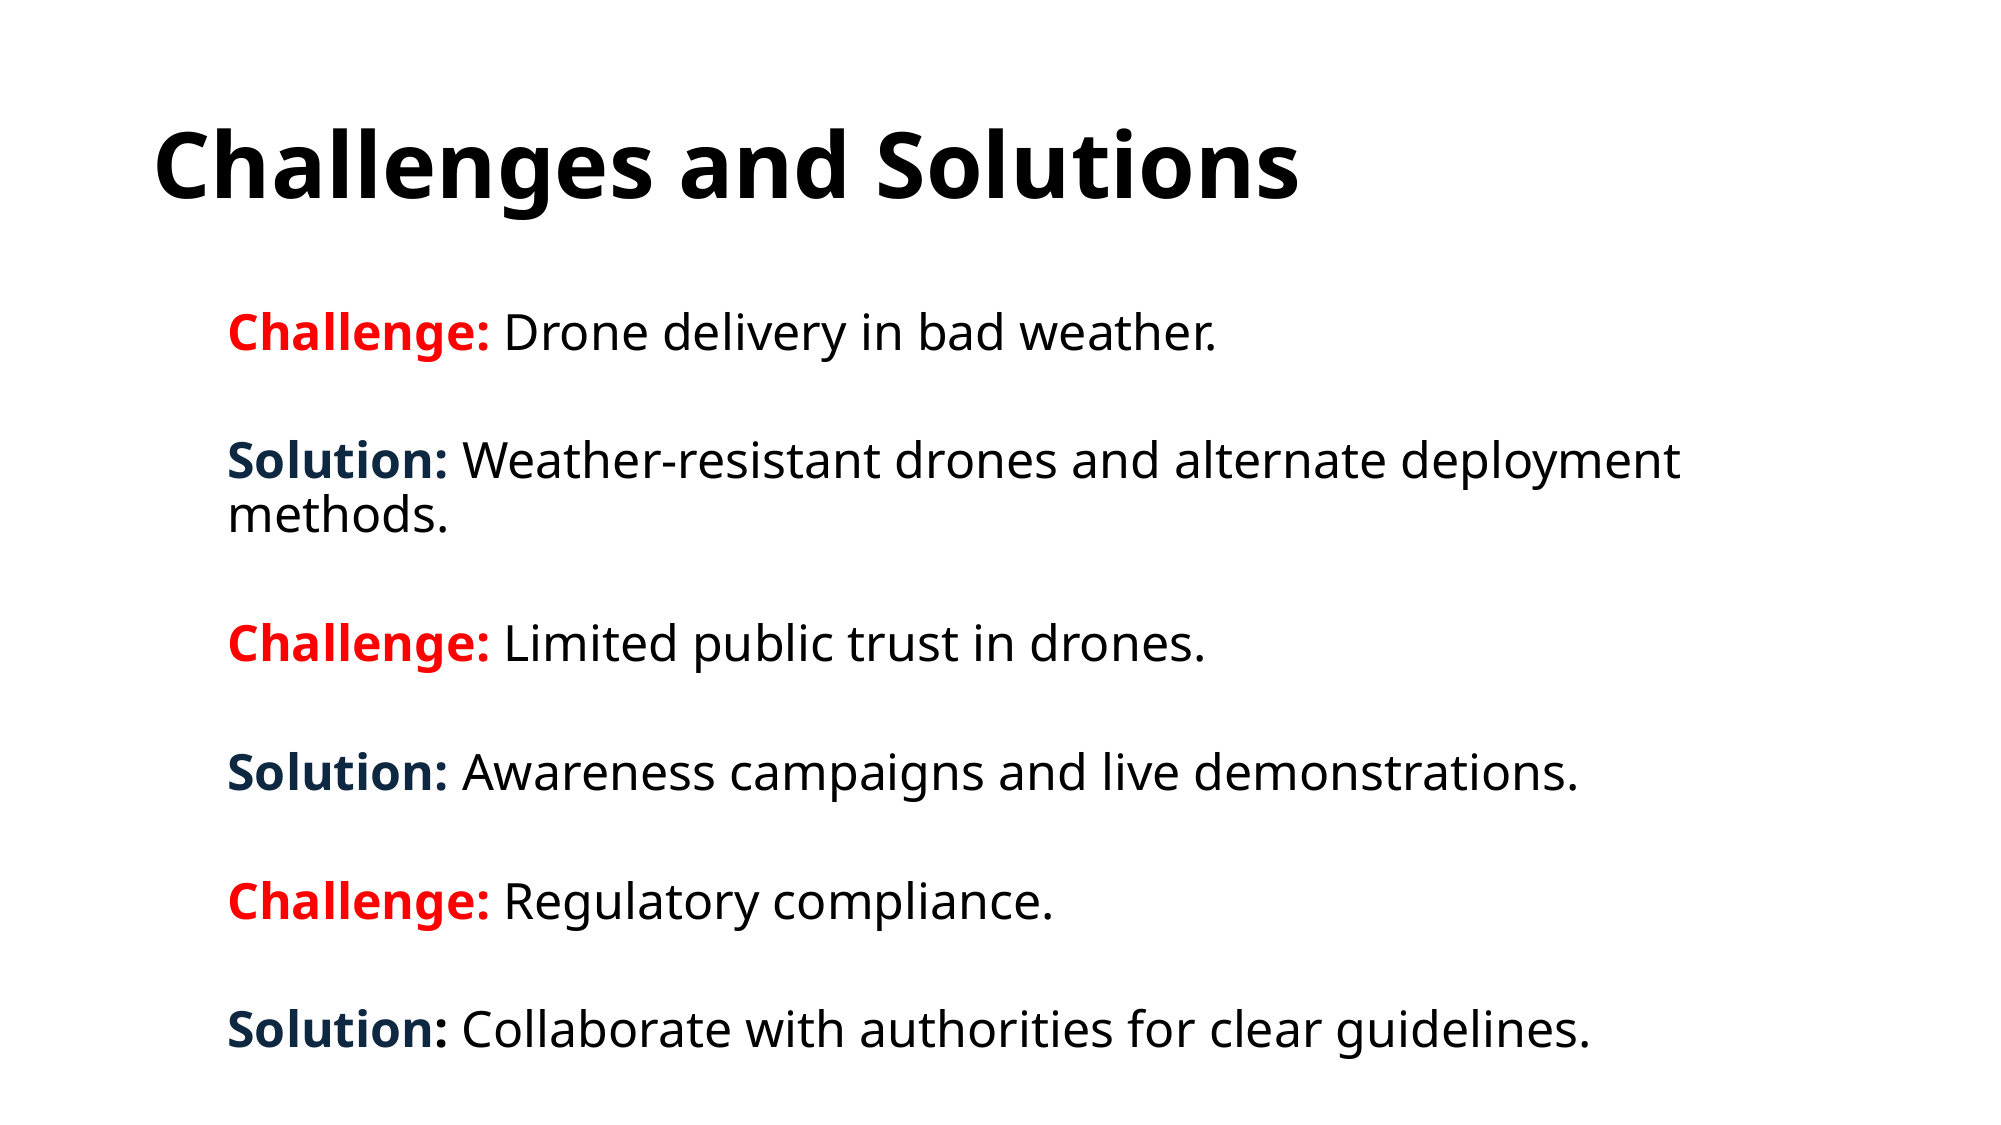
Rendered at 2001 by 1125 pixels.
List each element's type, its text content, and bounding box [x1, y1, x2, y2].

title Challenges and Solutions [137, 59, 1863, 278]
list Challenge: Drone delivery in bad weather. Solution: Weather-resistant drones and alternate deployment methods. Challenge: Limited public trust in drones. Solution: Awareness campaigns and live demonstrations. Challenge: Regulatory compliance. Solution: Collaborate with authorities for clear guidelines. [137, 299, 1863, 1014]
